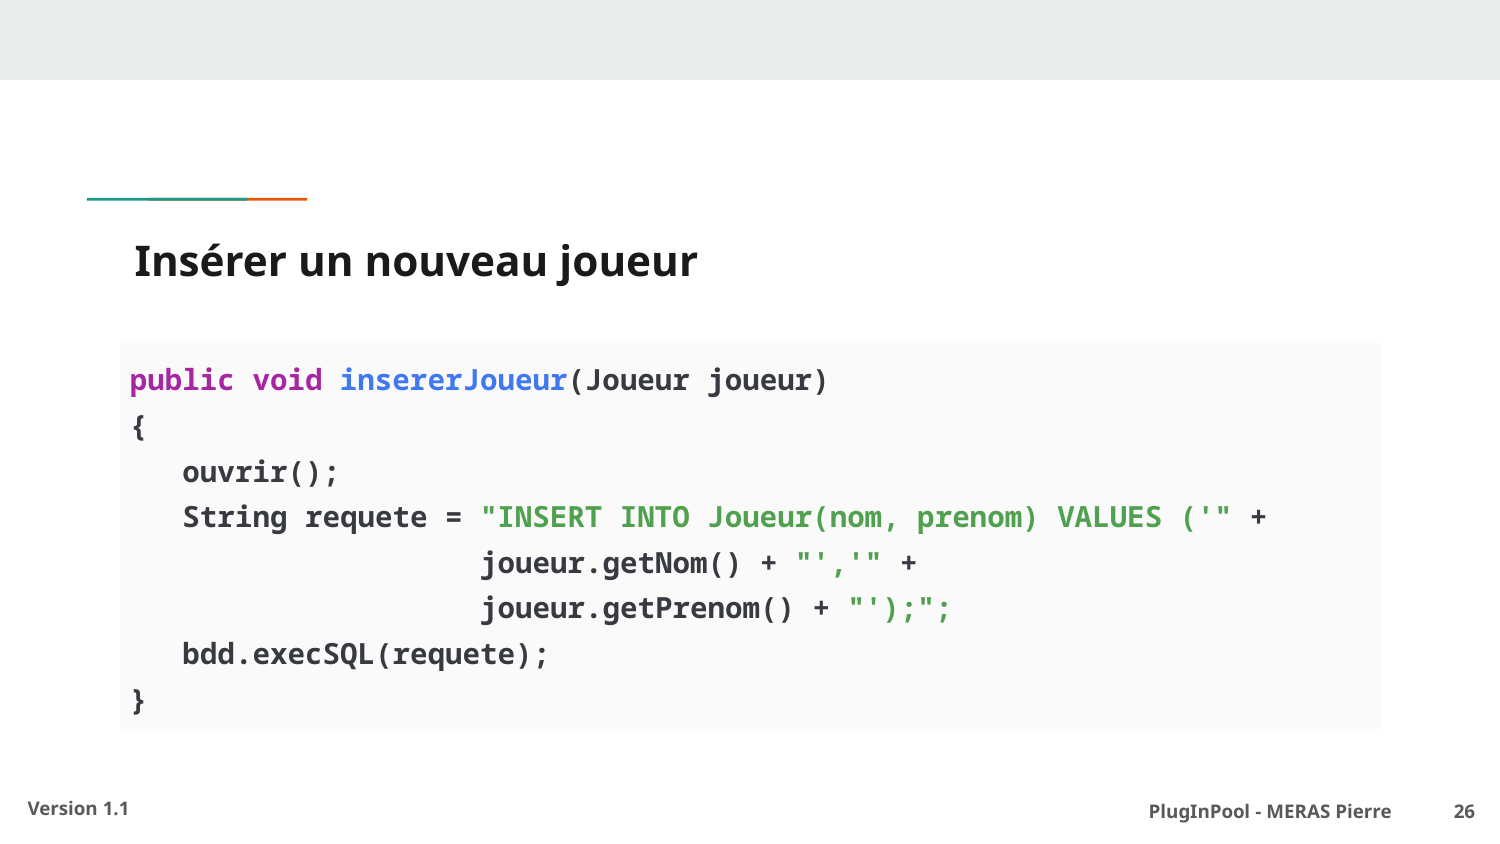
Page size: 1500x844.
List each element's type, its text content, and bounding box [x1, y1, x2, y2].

slide_number PlugInPool - MERAS Pierre ‹#› [1120, 779, 1491, 844]
table_header public void insererJoueur(Joueur joueur) { ouvrir(); String requete = "INSERT INTO Joueur(nom, prenom) VALUES ('" + joueur.getNom() + "','" + joueur.getPrenom() + "');"; bdd.execSQL(requete); } [120, 343, 1381, 729]
title Insérer un nouveau joueur [119, 216, 1381, 305]
